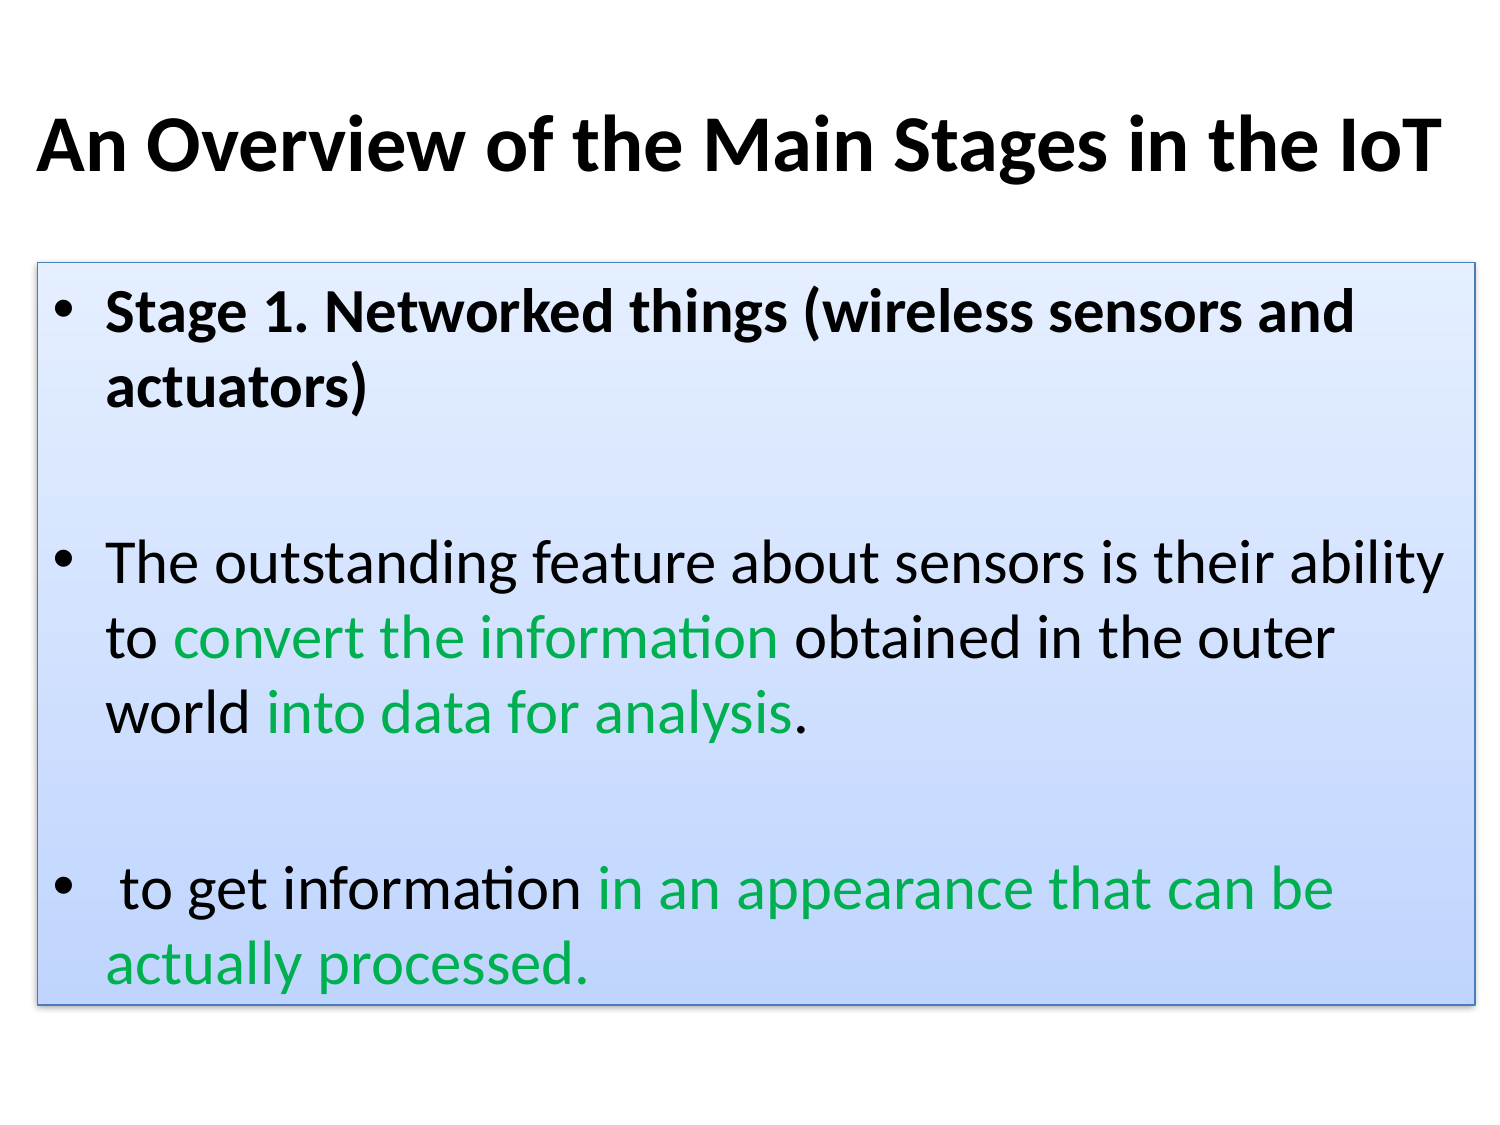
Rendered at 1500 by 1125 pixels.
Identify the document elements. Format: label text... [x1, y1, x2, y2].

title An Overview of the Main Stages in the IoT [0, 45, 1500, 233]
list Stage 1. Networked things (wireless sensors and actuators) The outstanding feature about sensors is their ability to convert the information obtained in the outer world into data for analysis. to get information in an appearance that can be actually processed. [37, 262, 1476, 1006]
